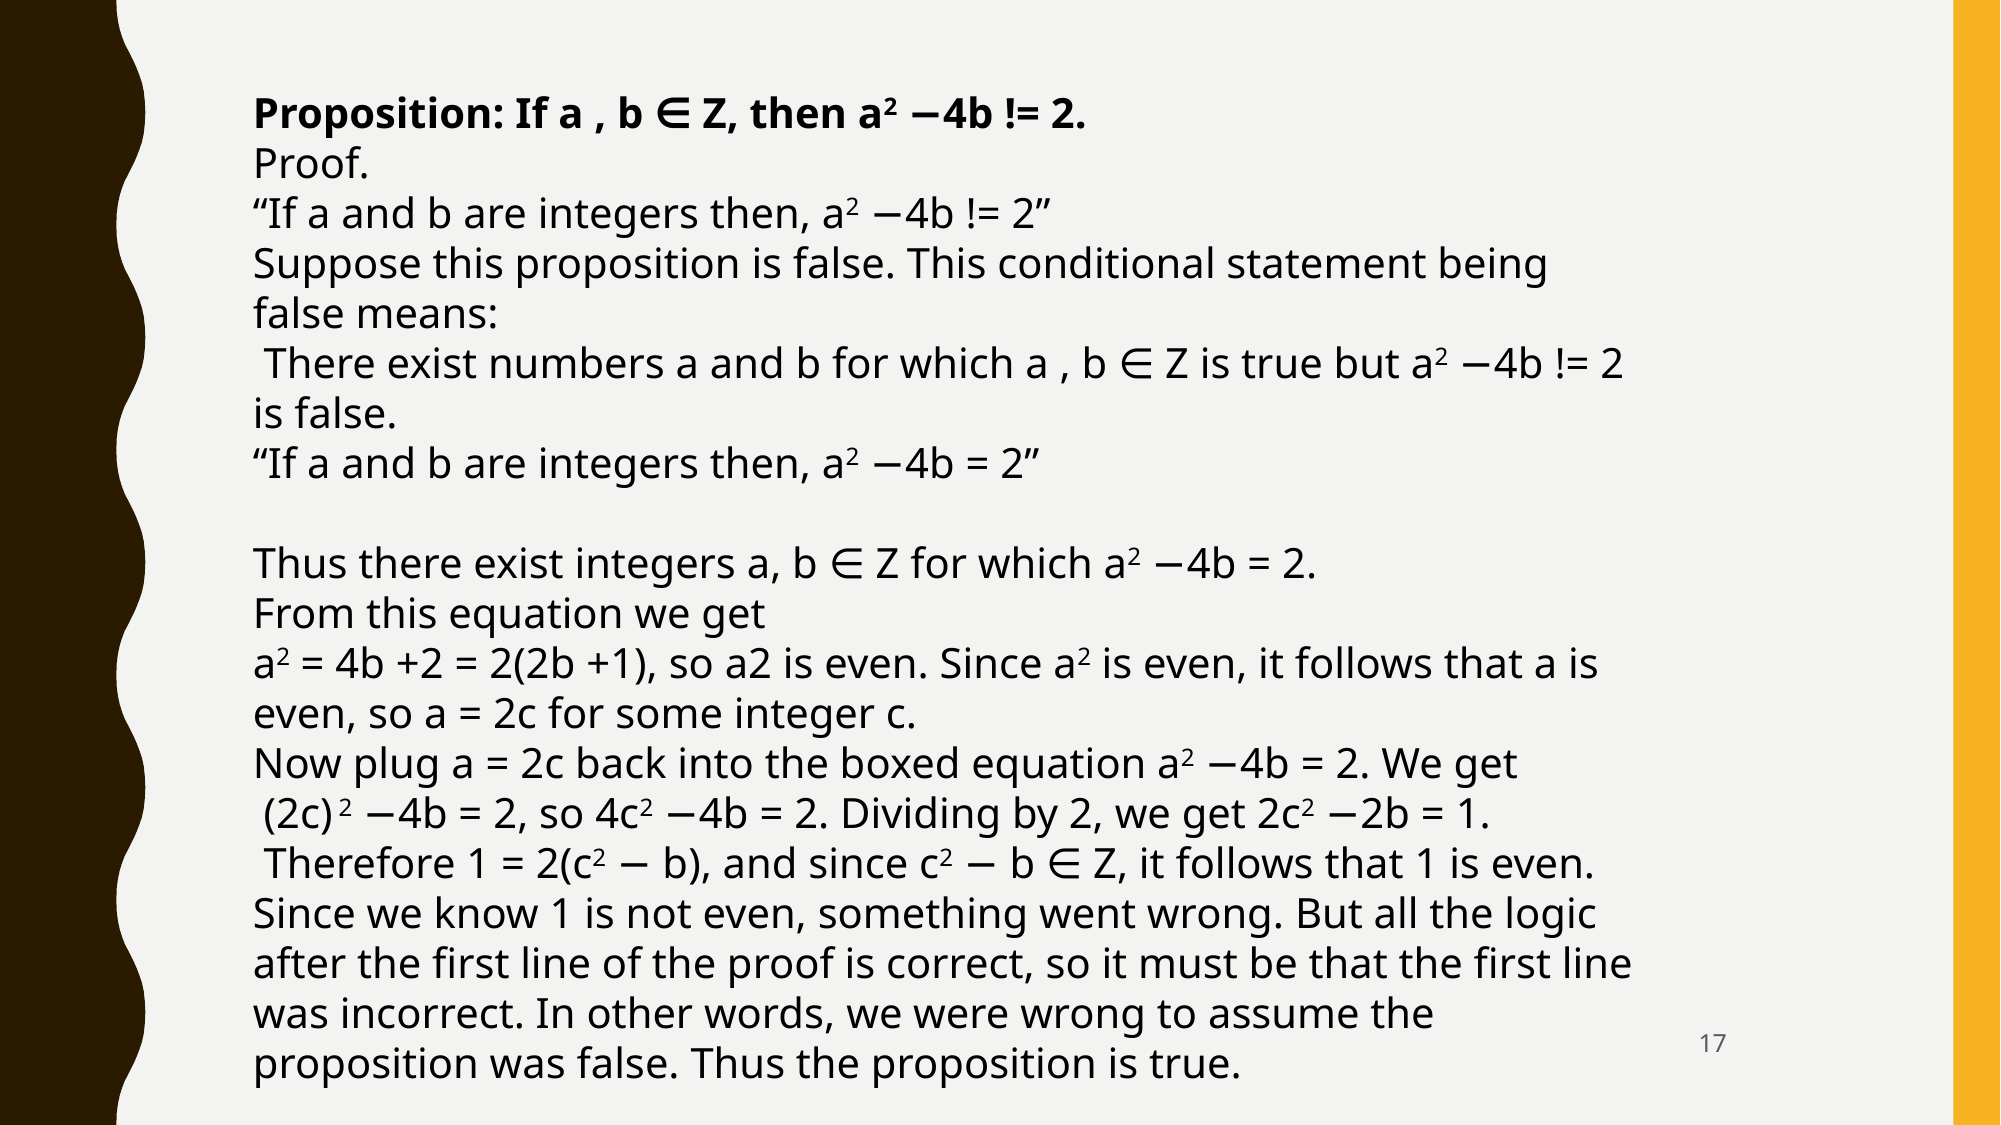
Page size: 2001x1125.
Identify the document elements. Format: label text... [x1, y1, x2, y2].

slide_number 17 [1663, 1016, 1742, 1073]
text_box Proposition: If a , b ∈ Z, then a2 −4b != 2. Proof. “If a and b are integers then, a2 −4b != 2” Suppose this proposition is false. This conditional statement being false means: There exist numbers a and b for which a , b ∈ Z is true but a2 −4b != 2 is false. “If a and b are integers then, a2 −4b = 2” Thus there exist integers a, b ∈ Z for which a2 −4b = 2. From this equation we get a2 = 4b +2 = 2(2b +1), so a2 is even. Since a2 is even, it follows that a is even, so a = 2c for some integer c. Now plug a = 2c back into the boxed equation a2 −4b = 2. We get (2c) 2 −4b = 2, so 4c2 −4b = 2. Dividing by 2, we get 2c2 −2b = 1. Therefore 1 = 2(c2 − b), and since c2 − b ∈ Z, it follows that 1 is even. Since we know 1 is not even, something went wrong. But all the logic after the first line of the proof is correct, so it must be that the first line was incorrect. In other words, we were wrong to assume the proposition was false. Thus the proposition is true. [238, 79, 1663, 1095]
